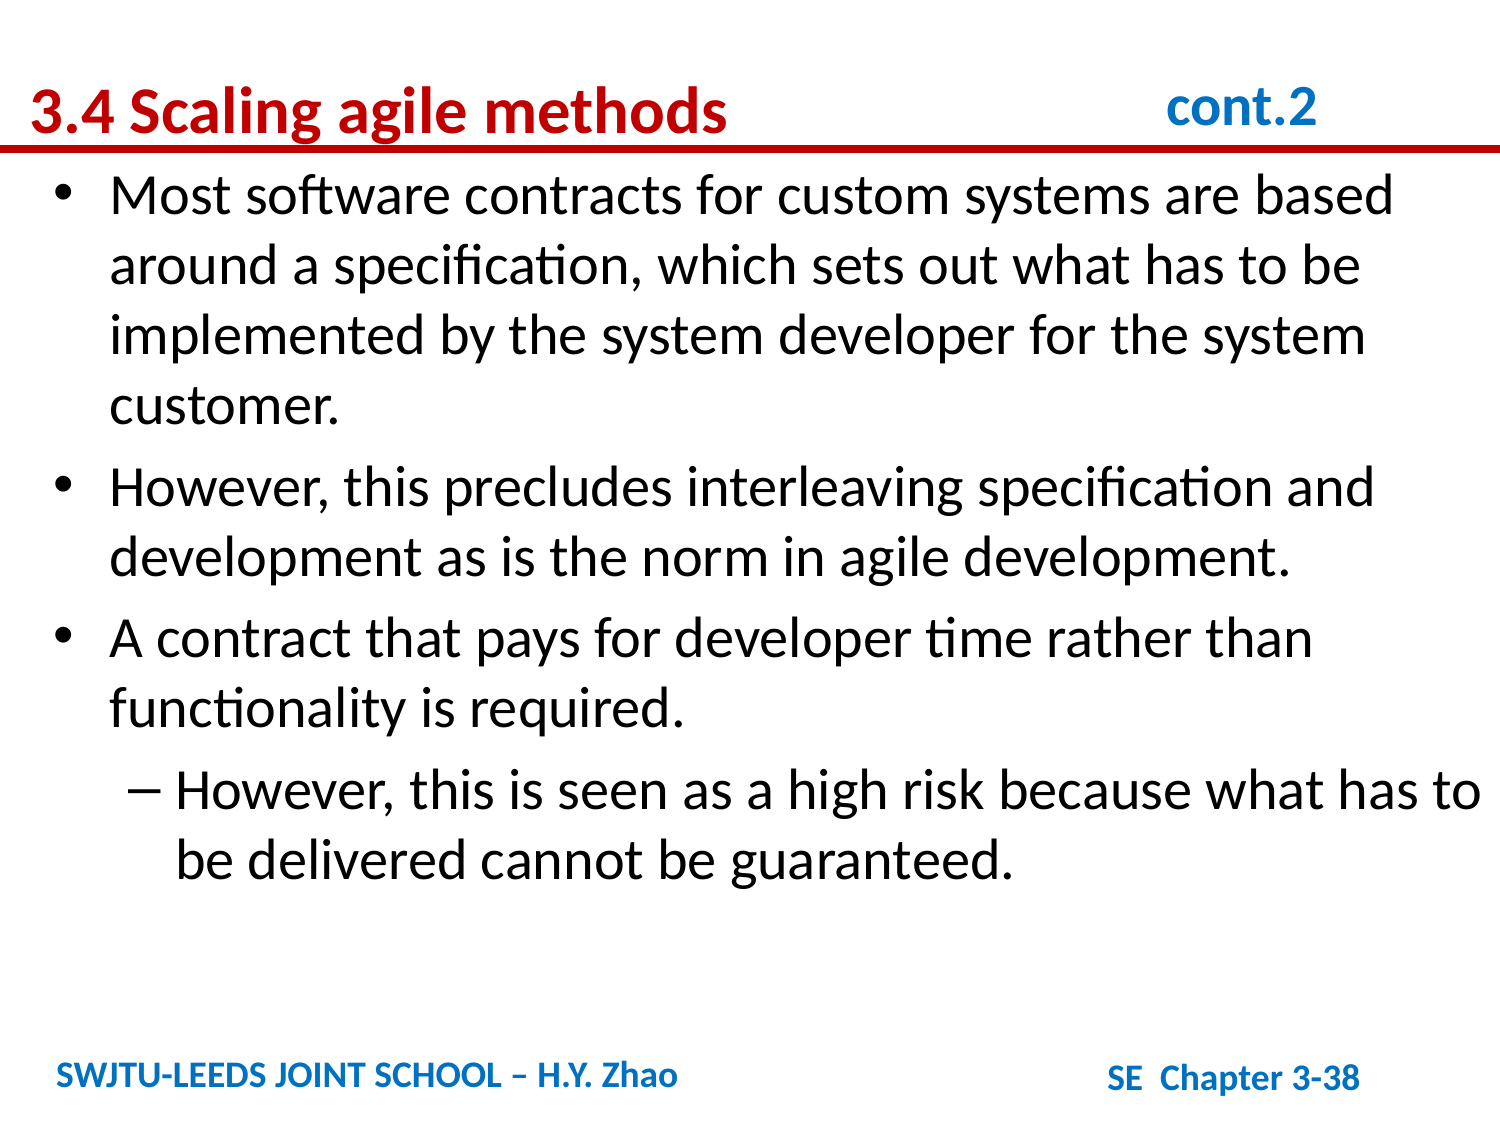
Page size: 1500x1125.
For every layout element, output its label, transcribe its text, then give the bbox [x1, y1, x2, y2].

text_box cont.2 [1151, 83, 1459, 145]
footer SWJTU-LEEDS JOINT SCHOOL – H.Y. Zhao [41, 1042, 988, 1103]
text_box Most software contracts for custom systems are based around a specification, which sets out what has to be implemented by the system developer for the system customer. However, this precludes interleaving specification and development as is the norm in agile development. A contract that pays for developer time rather than functionality is required. However, this is seen as a high risk because what has to be delivered cannot be guaranteed. [38, 148, 1500, 965]
slide_number SE Chapter 3-38 [1092, 1045, 1484, 1106]
text_box 3.4 Scaling agile methods [15, 43, 1152, 155]
